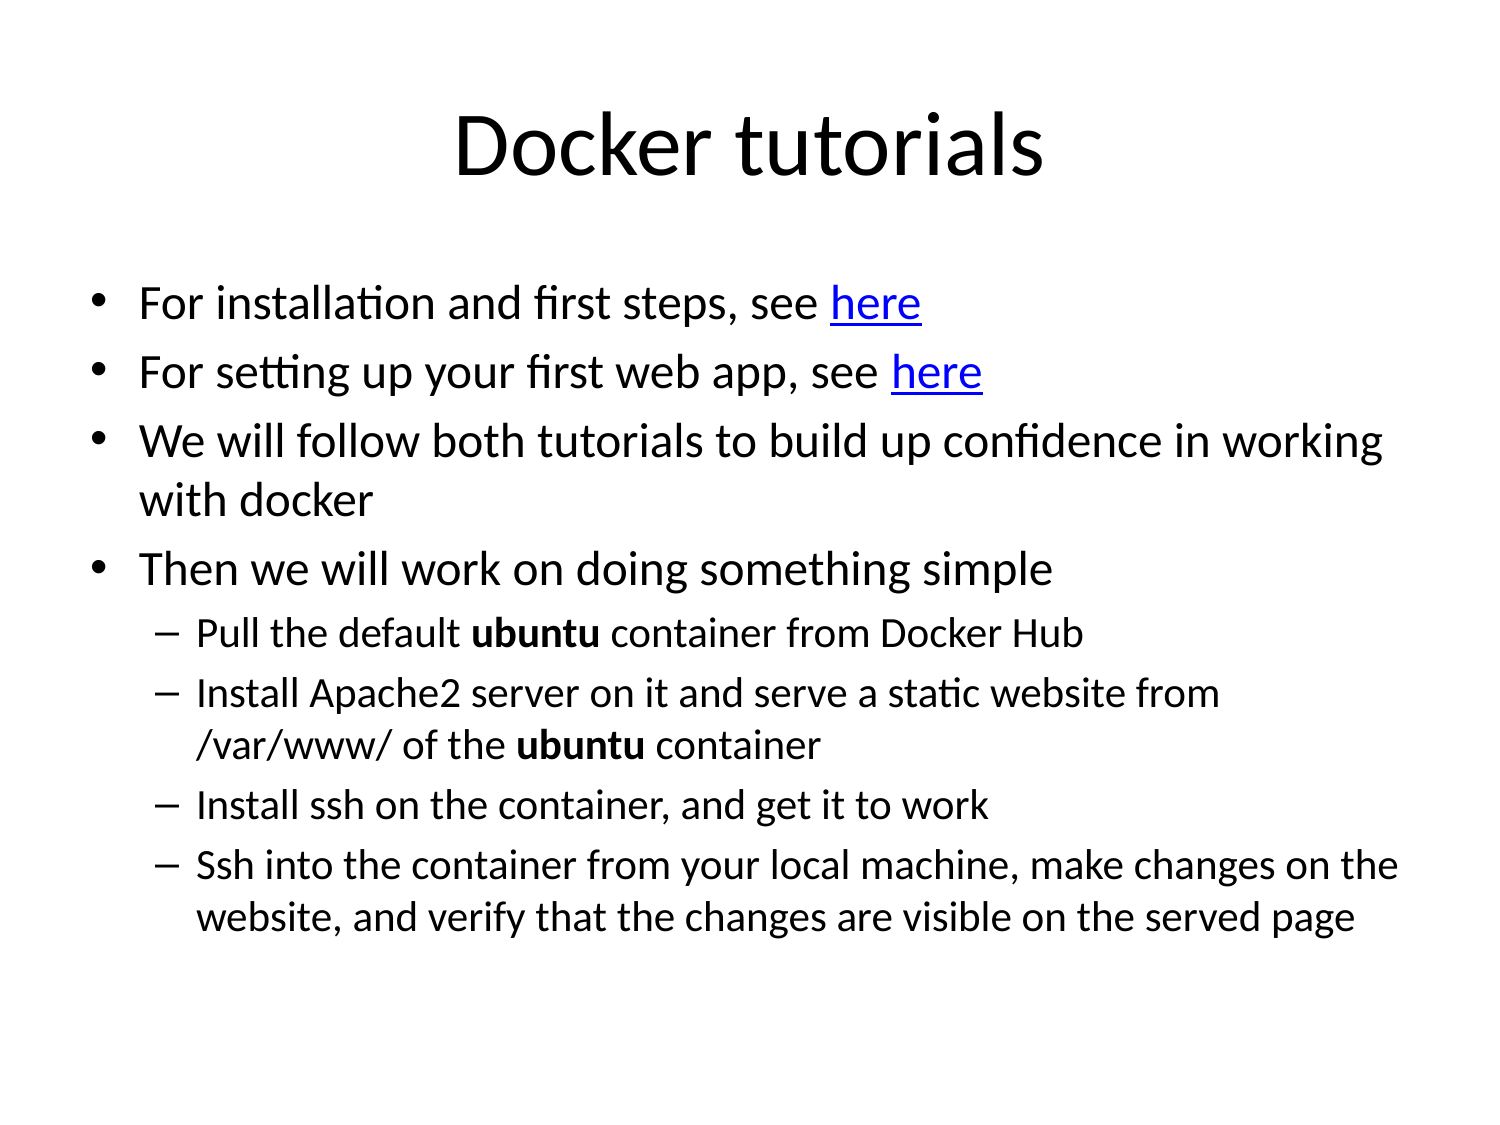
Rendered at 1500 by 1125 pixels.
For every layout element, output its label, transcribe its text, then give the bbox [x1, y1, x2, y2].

title Docker tutorials [75, 45, 1425, 233]
list For installation and first steps, see here For setting up your first web app, see here We will follow both tutorials to build up confidence in working with docker Then we will work on doing something simple Pull the default ubuntu container from Docker Hub Install Apache2 server on it and serve a static website from /var/www/ of the ubuntu container Install ssh on the container, and get it to work Ssh into the container from your local machine, make changes on the website, and verify that the changes are visible on the served page [75, 262, 1425, 1005]
